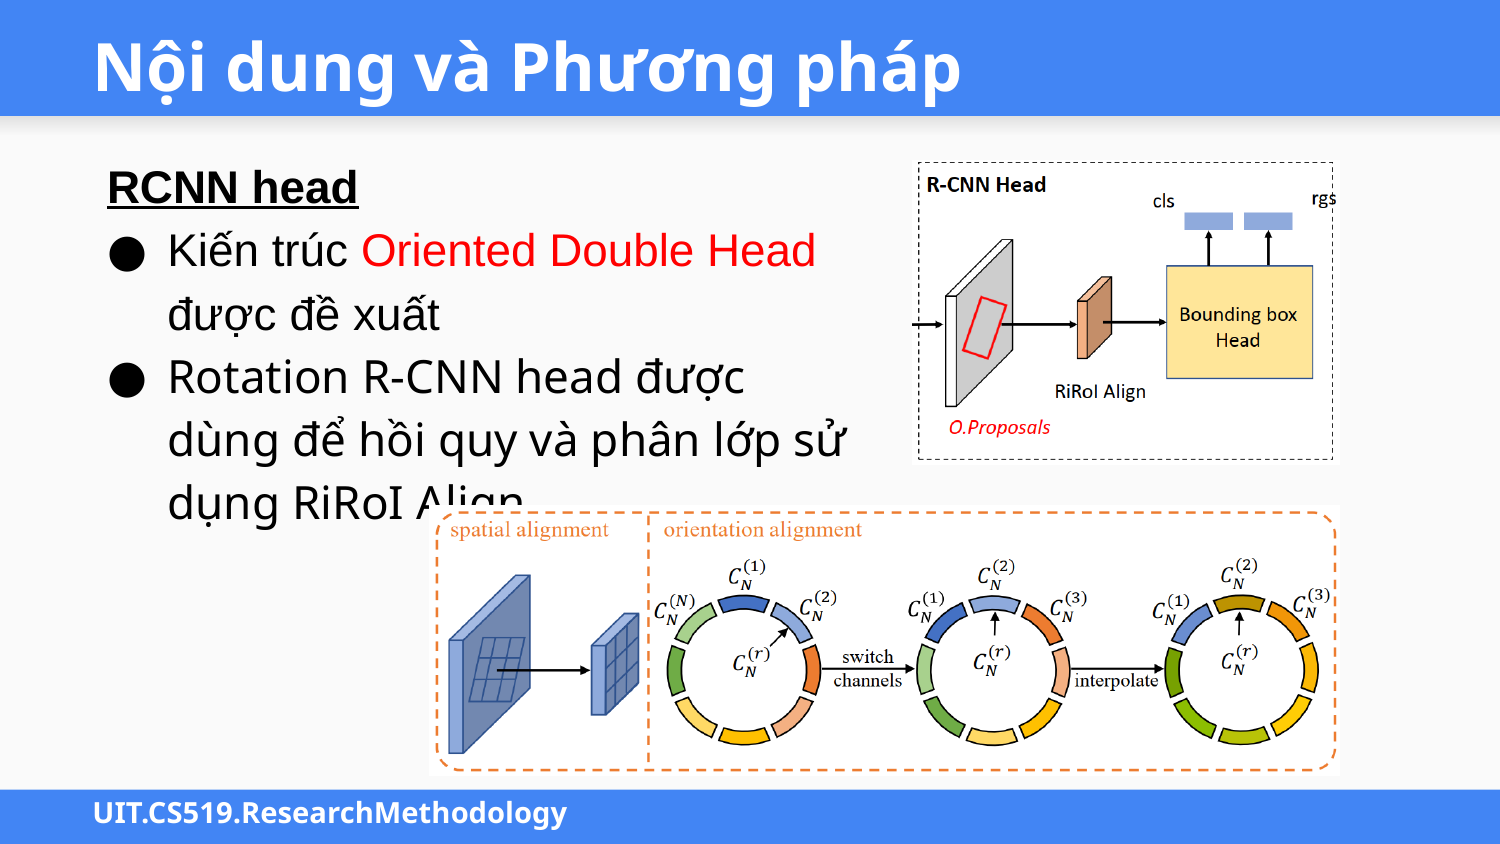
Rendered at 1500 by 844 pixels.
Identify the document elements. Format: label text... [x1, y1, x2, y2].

picture [429, 505, 1340, 776]
list RCNN head Kiến trúc Oriented Double Head được đề xuất Rotation R-CNN head được dùng để hồi quy và phân lớp sử dụng RiRoI Align [77, 134, 865, 776]
title Nội dung và Phương pháp [77, 9, 1427, 120]
picture [911, 160, 1340, 465]
